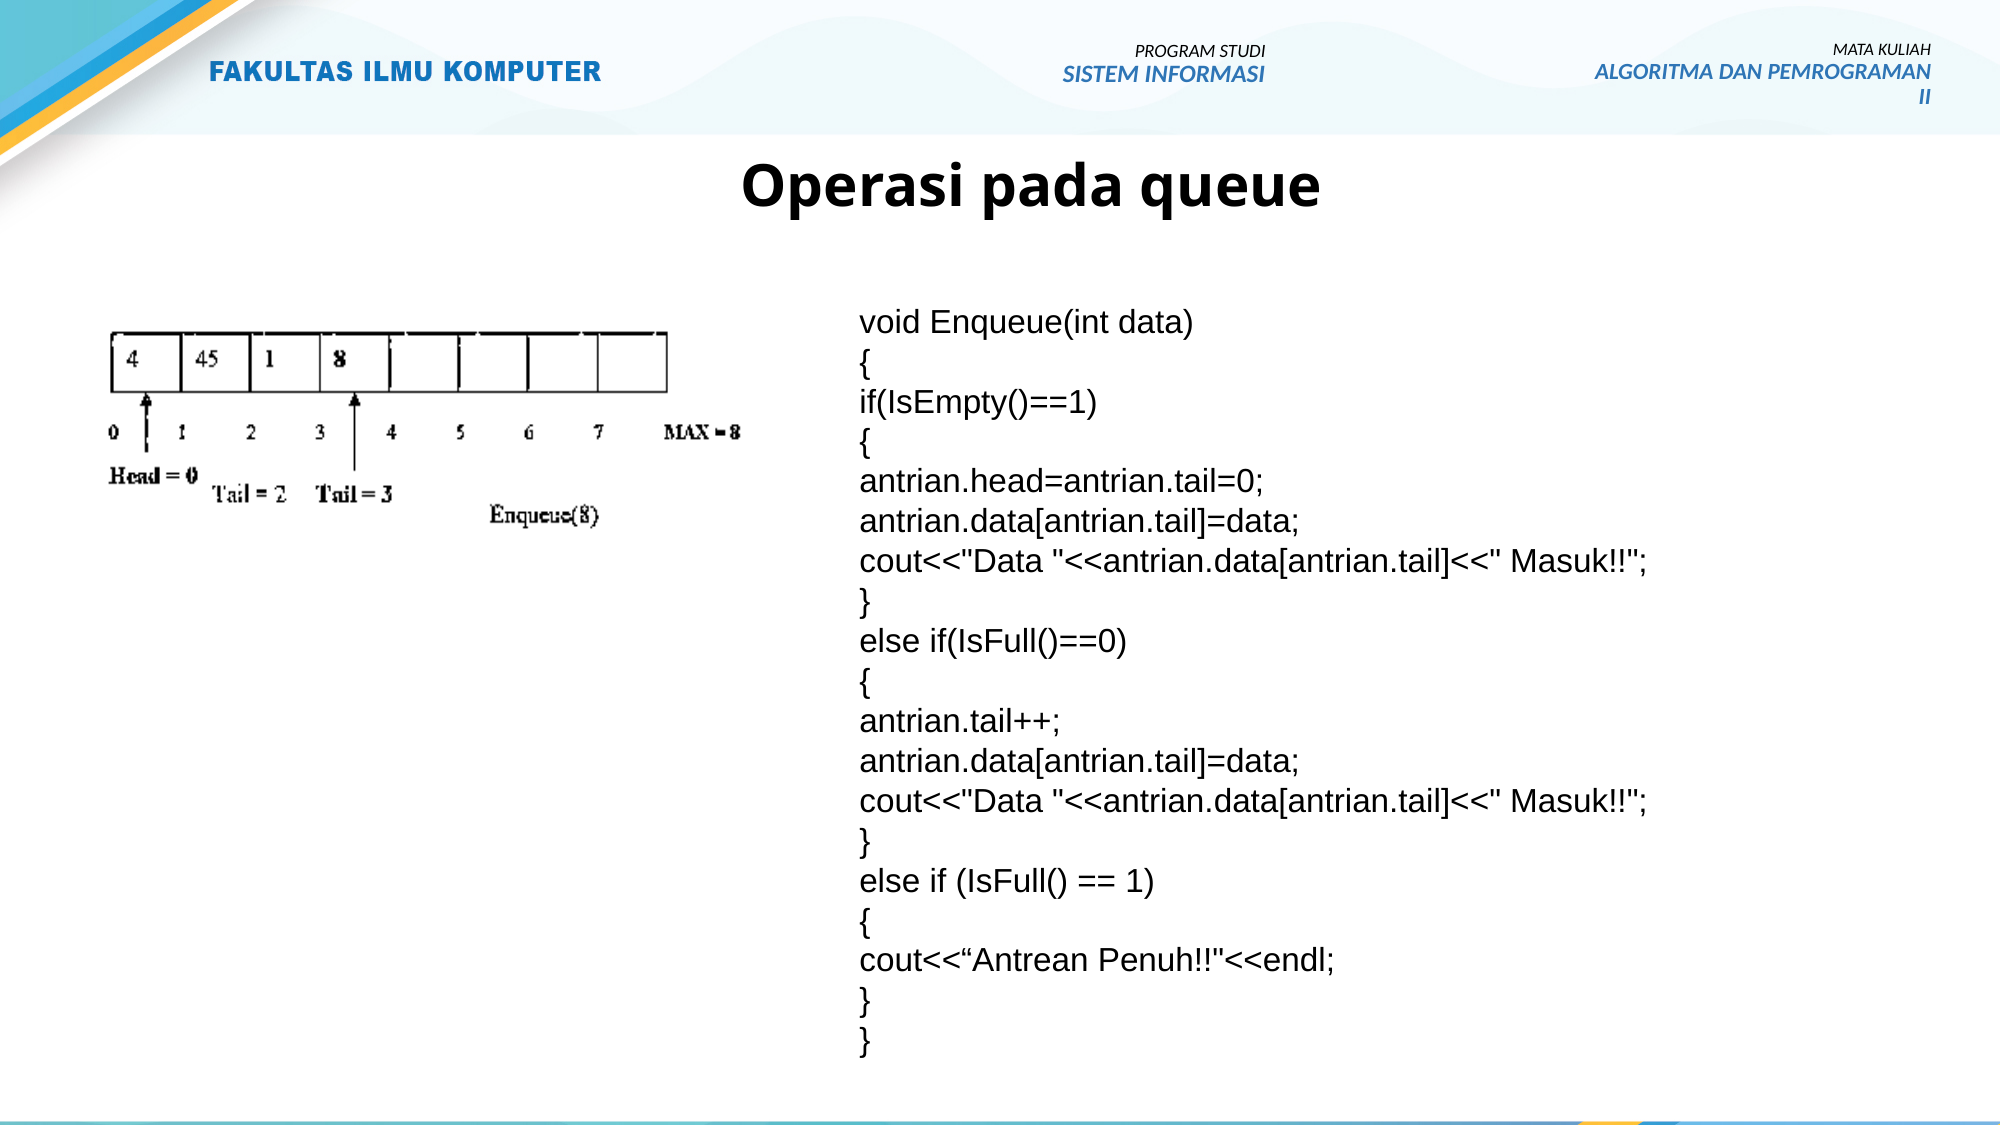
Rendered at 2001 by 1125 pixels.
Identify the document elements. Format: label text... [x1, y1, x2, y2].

text_box void Enqueue(int data) { if(IsEmpty()==1) { antrian.head=antrian.tail=0; antrian.data[antrian.tail]=data; cout<<"Data "<<antrian.data[antrian.tail]<<" Masuk!!"; } else if(IsFull()==0) { antrian.tail++; antrian.data[antrian.tail]=data; cout<<"Data "<<antrian.data[antrian.tail]<<" Masuk!!"; } else if (IsFull() == 1) { cout<<“Antrean Penuh!!"<<endl; } } [844, 292, 1702, 1066]
picture [0, 0, 2000, 1125]
title Operasi pada queue [62, 94, 1338, 282]
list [85, 321, 761, 535]
text_box PROGRAM STUDI SISTEM INFORMASI [904, 33, 1281, 94]
text_box MATA KULIAH ALGORITMA DAN PEMROGRAMAN II [1569, 33, 1946, 118]
